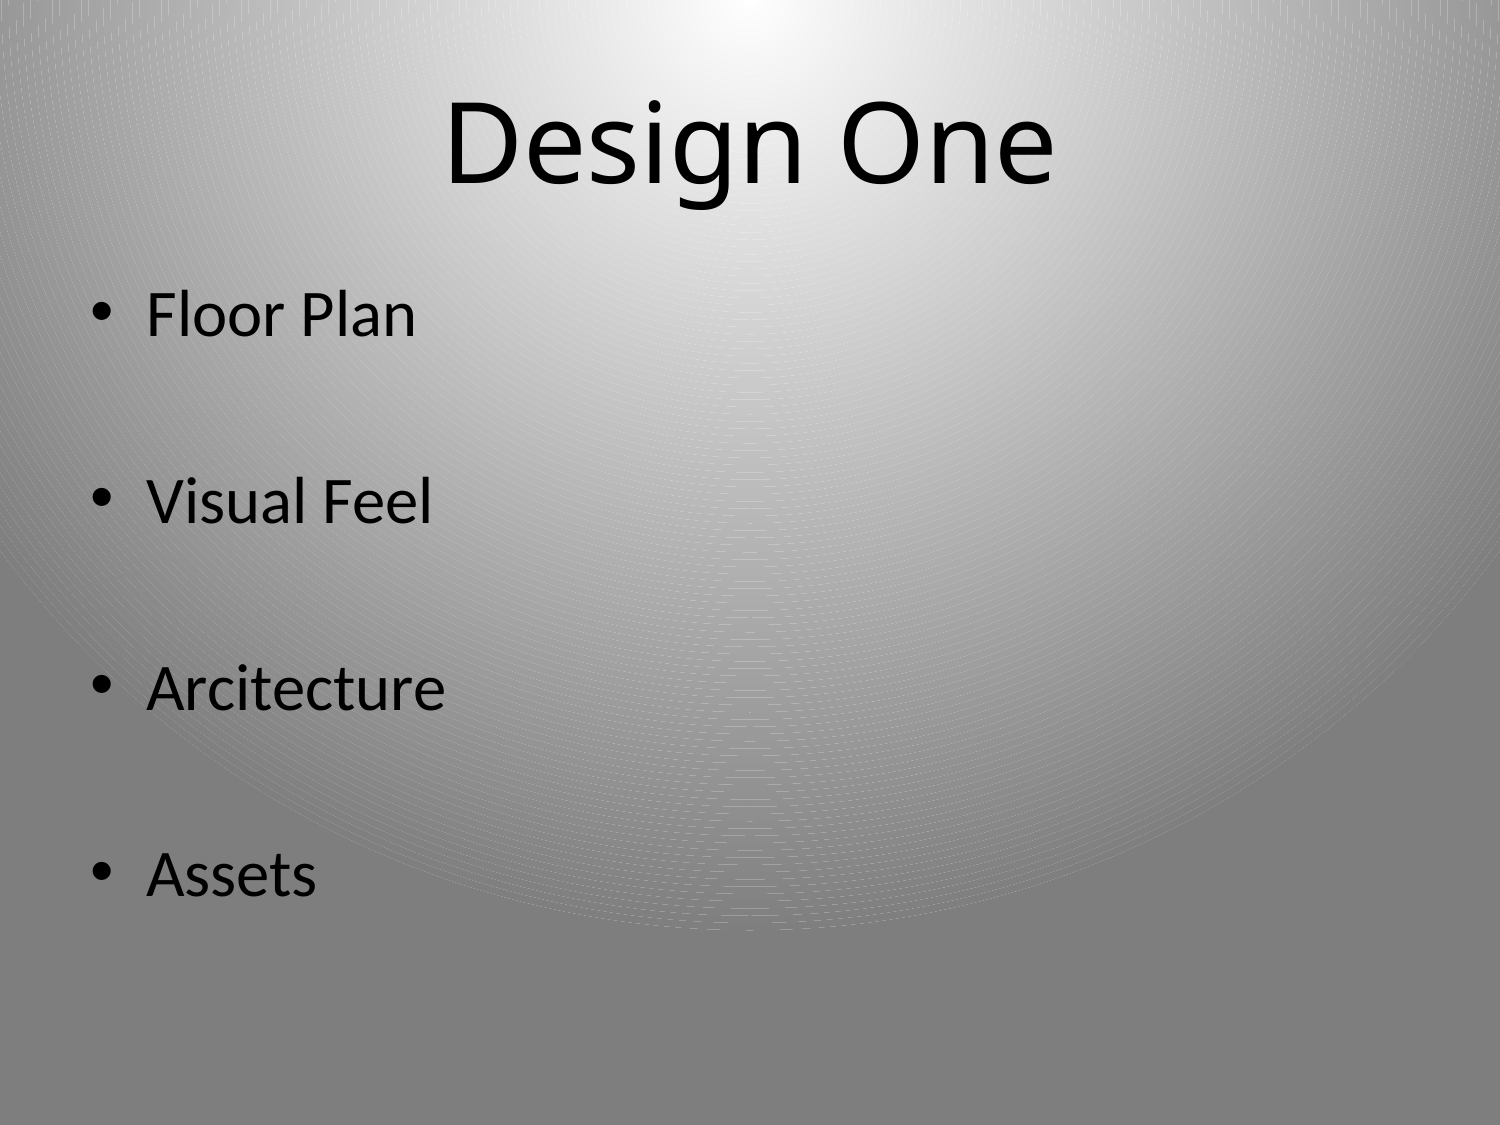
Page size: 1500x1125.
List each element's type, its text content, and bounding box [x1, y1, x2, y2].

list Floor Plan Visual Feel Arcitecture Assets [75, 262, 1425, 1005]
title Design One [75, 45, 1425, 233]
